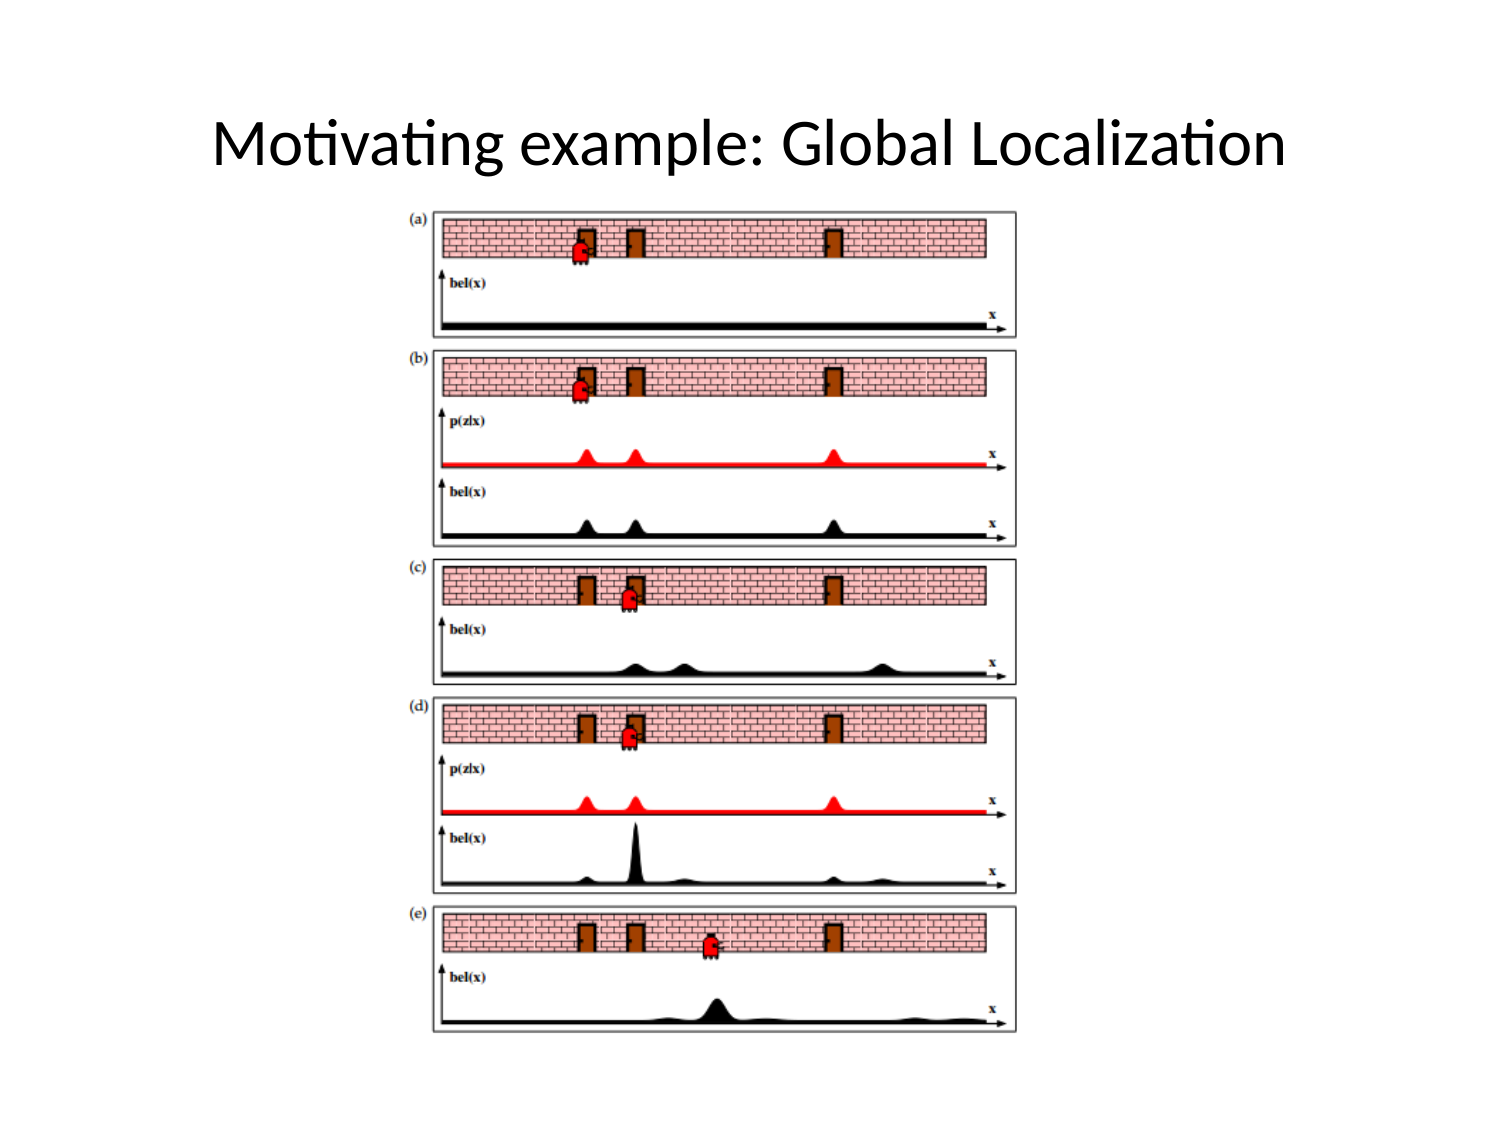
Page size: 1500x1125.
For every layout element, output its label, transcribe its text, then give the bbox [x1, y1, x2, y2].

title Motivating example: Global Localization [75, 45, 1425, 233]
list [374, 187, 1041, 1043]
